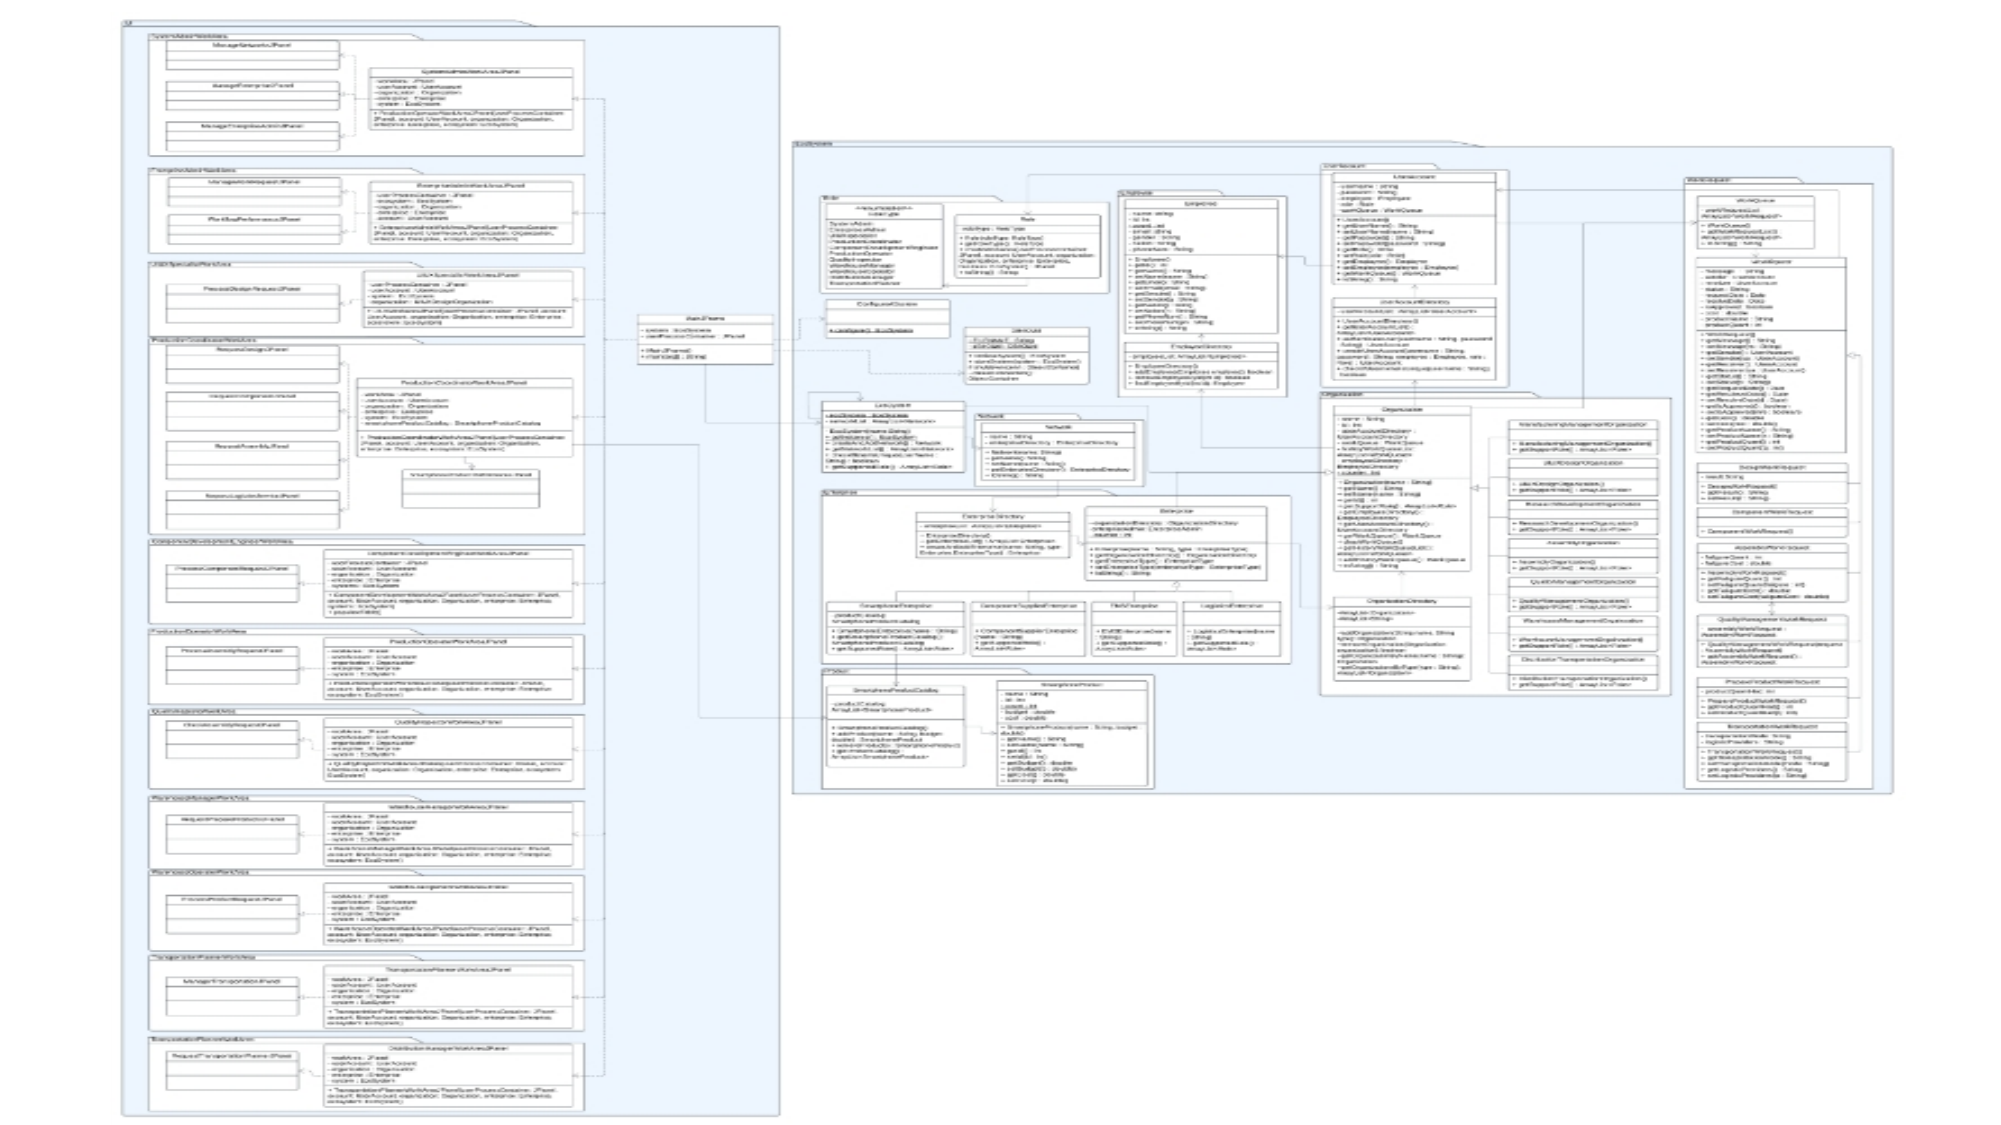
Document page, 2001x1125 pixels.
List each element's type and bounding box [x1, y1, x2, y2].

list [110, 11, 1906, 1125]
